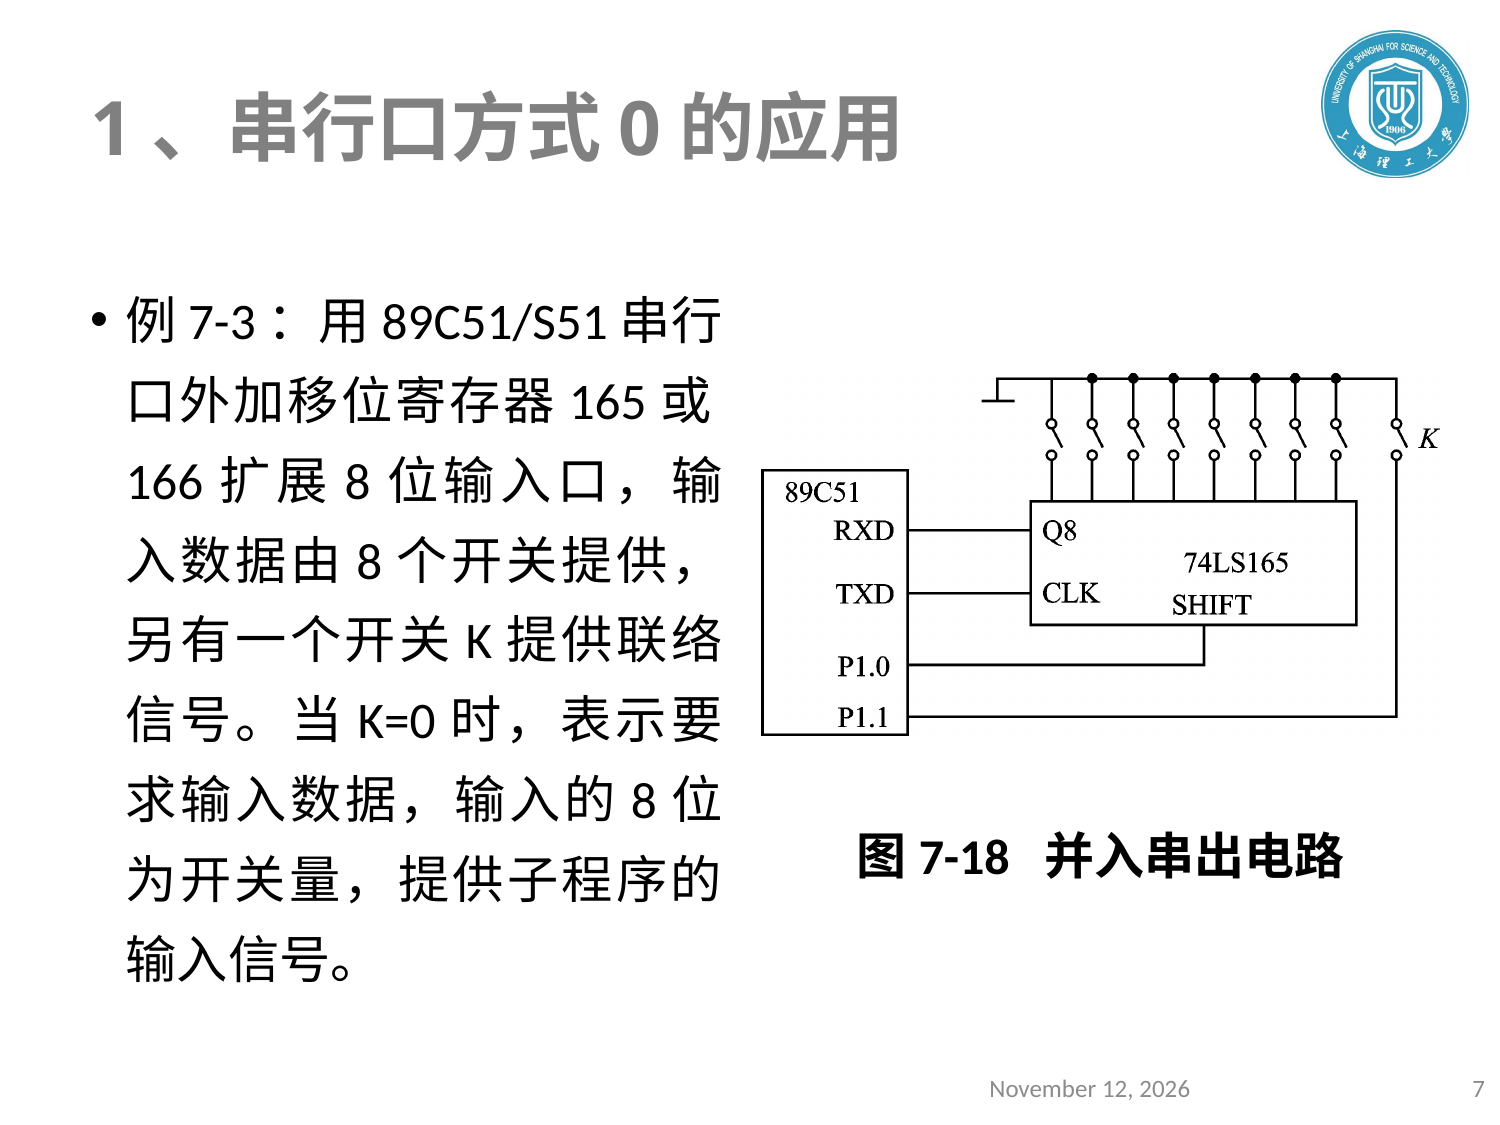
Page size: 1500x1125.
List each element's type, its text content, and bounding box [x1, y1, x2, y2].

picture [1321, 30, 1469, 178]
slide_number 7 [1316, 1050, 1500, 1125]
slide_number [974, 1050, 1316, 1125]
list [761, 373, 1440, 736]
title 1、串行口方式0的应用 [75, 37, 1425, 225]
list 例7-3：用89C51/S51串行口外加移位寄存器165或166扩展8位输入口，输入数据由8个开关提供，另有一个开关K提供联络信号。当K=0时，表示要求输入数据，输入的8位为开关量，提供子程序的输入信号。 [75, 262, 738, 1000]
text_box 图7-18 并入串出电路 [822, 817, 1378, 892]
